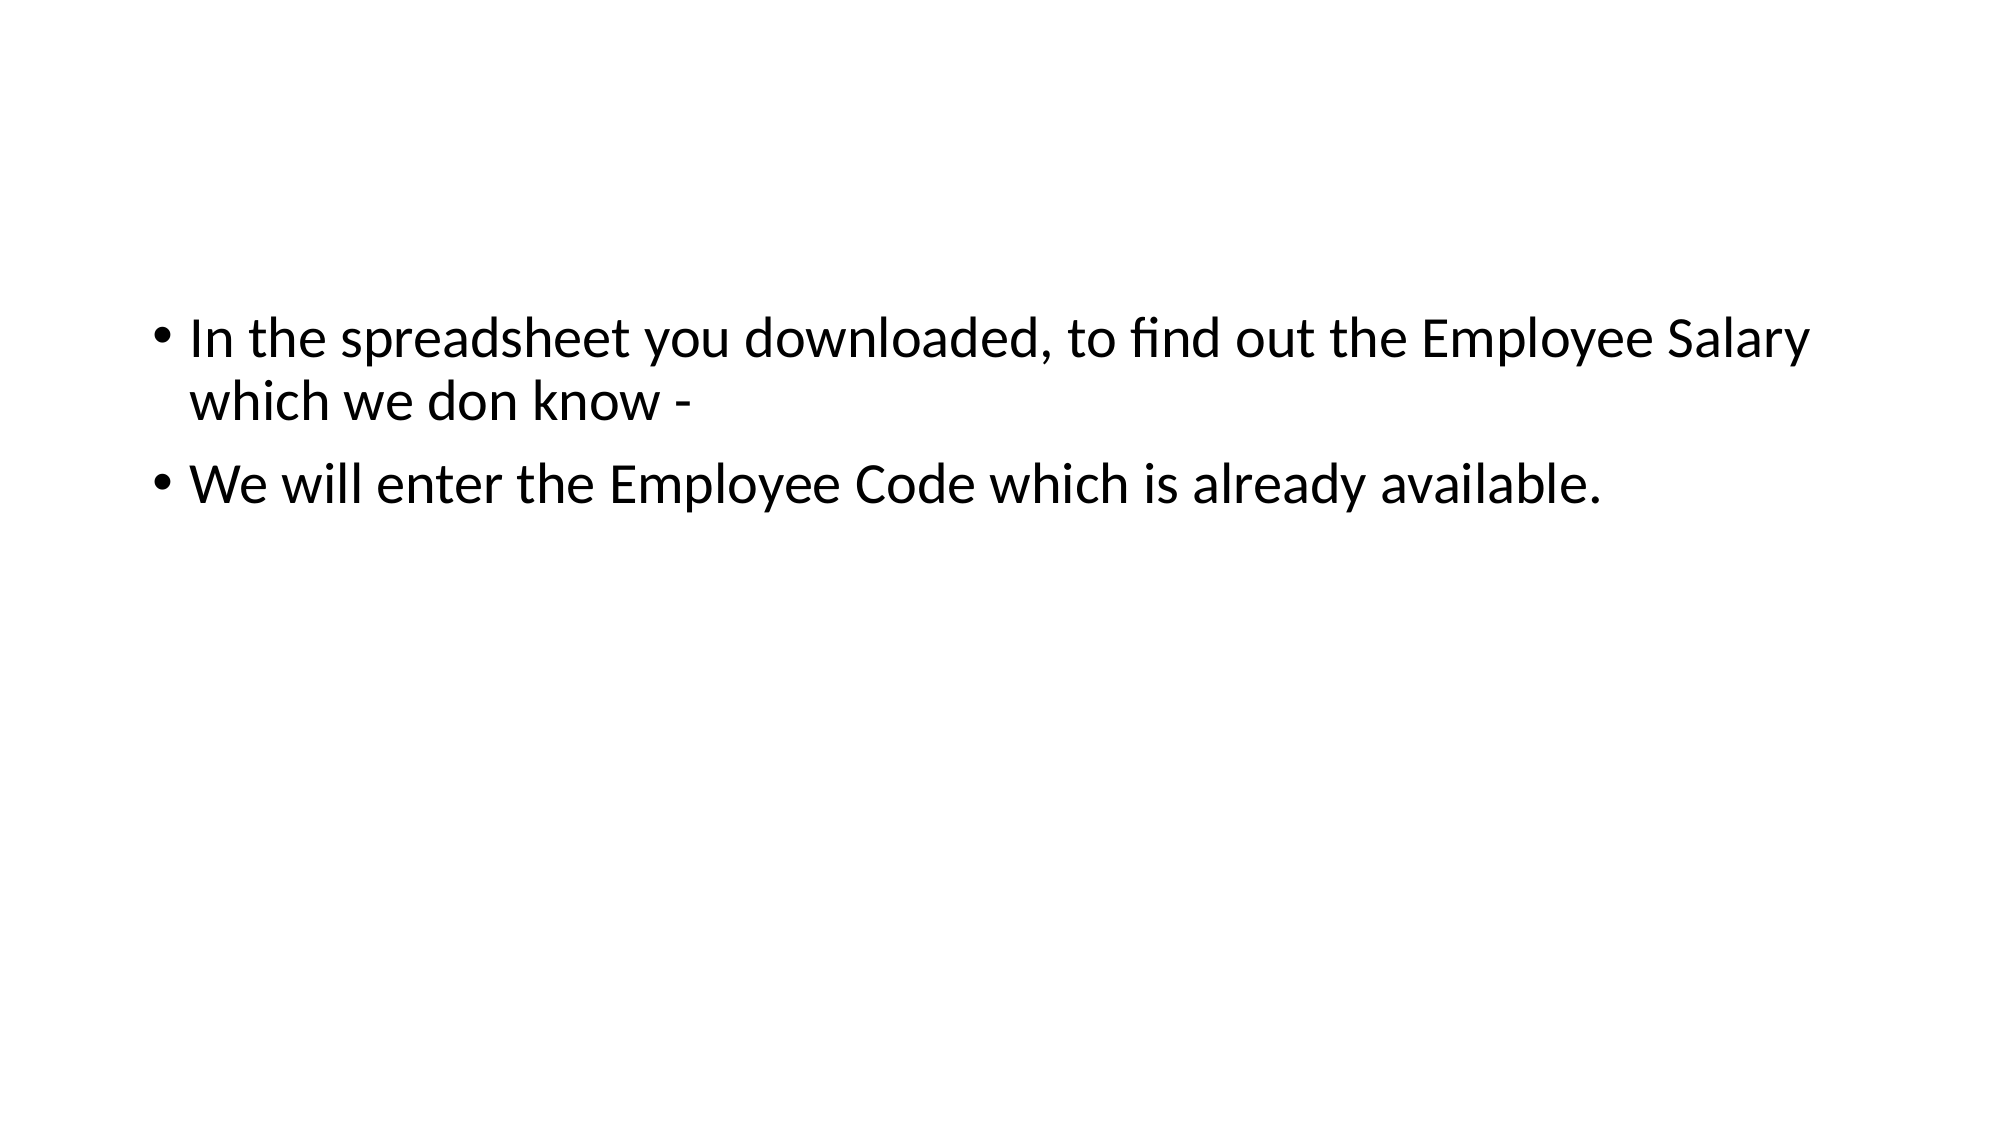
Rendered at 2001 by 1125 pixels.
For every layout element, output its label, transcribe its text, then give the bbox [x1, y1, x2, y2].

list In the spreadsheet you downloaded, to find out the Employee Salary which we don know - We will enter the Employee Code which is already available. [137, 299, 1863, 1014]
